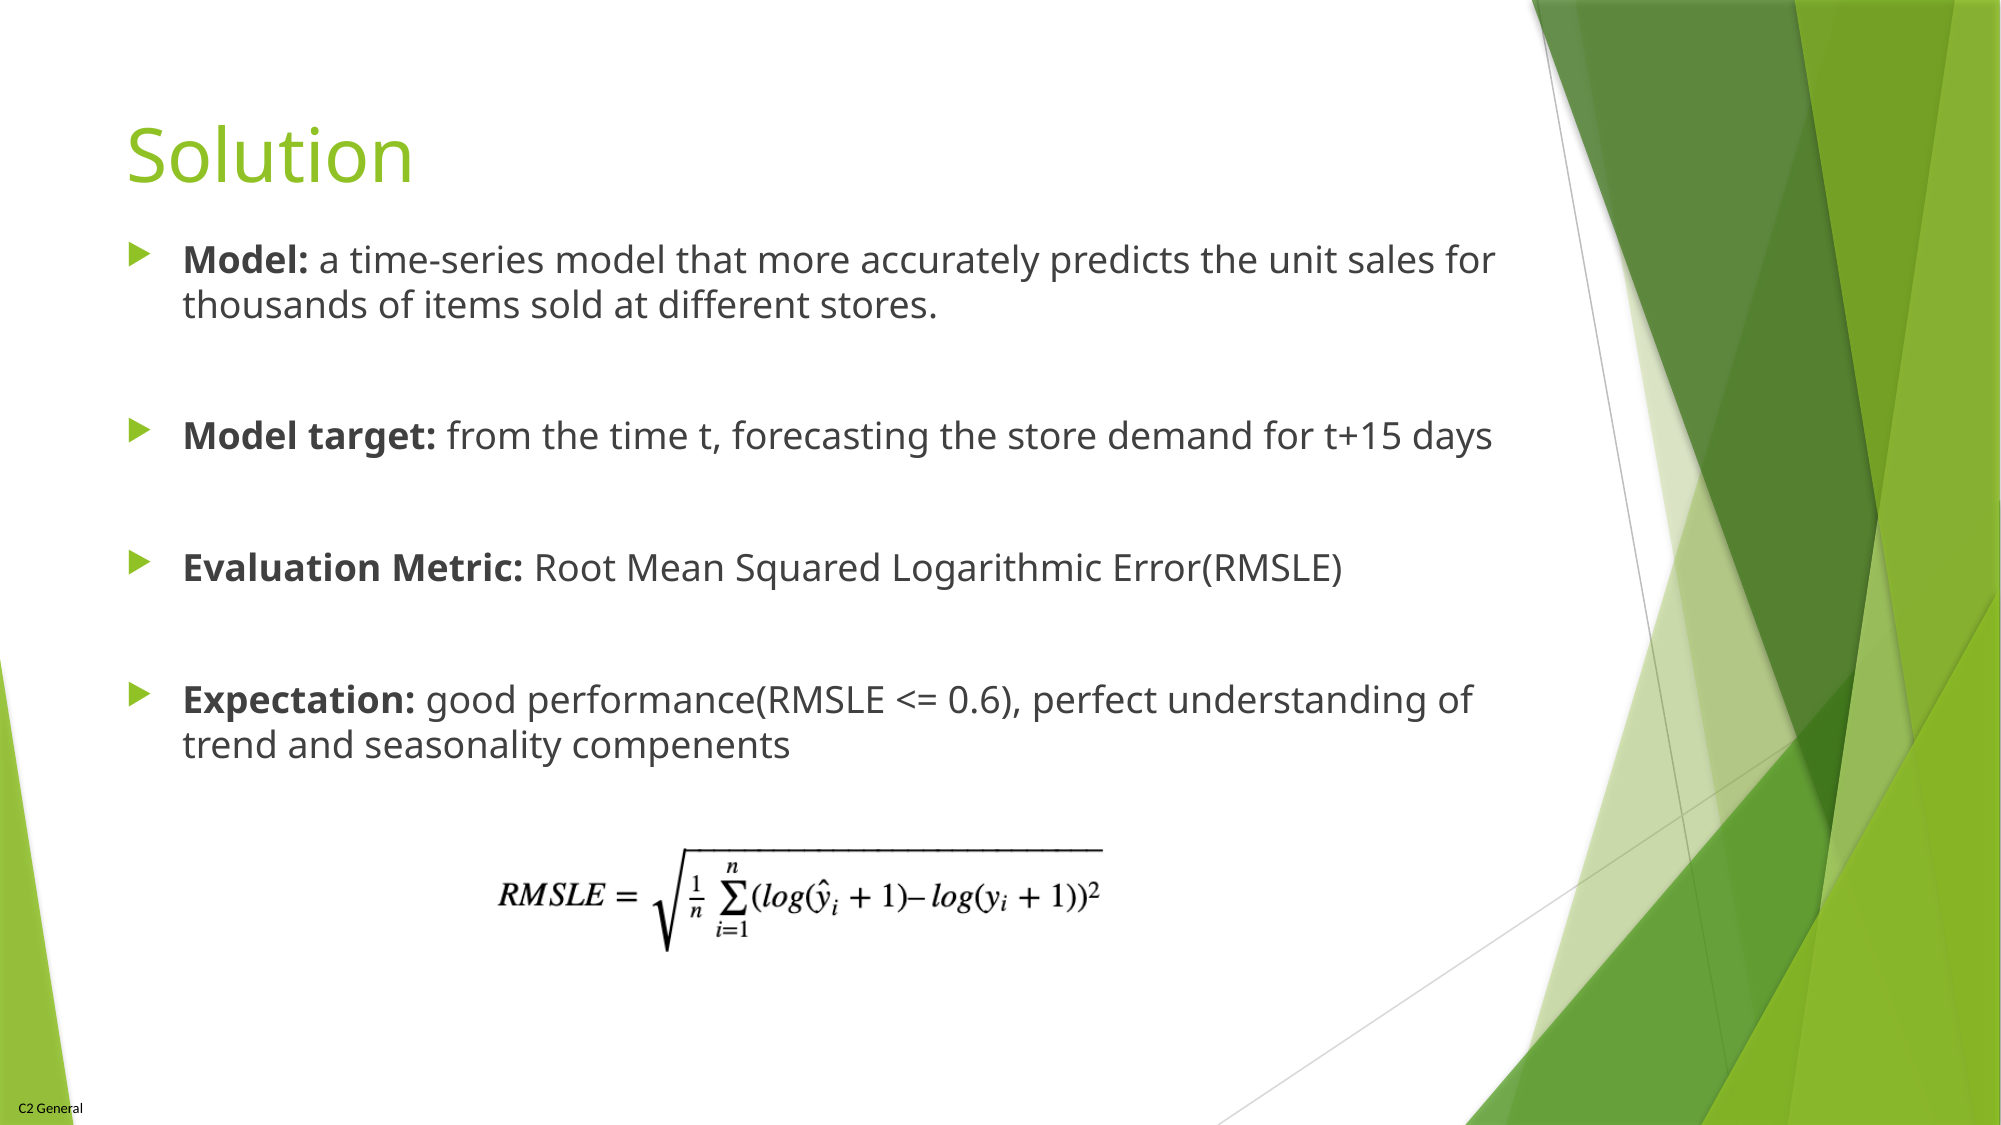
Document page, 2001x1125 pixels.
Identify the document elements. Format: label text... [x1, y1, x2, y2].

title Solution [111, 99, 1522, 228]
list Model: a time-series model that more accurately predicts the unit sales for thousands of items sold at different stores. Model target: from the time t, forecasting the store demand for t+15 days Evaluation Metric: Root Mean Squared Logarithmic Error(RMSLE) Expectation: good performance(RMSLE <= 0.6), perfect understanding of trend and seasonality compenents [111, 228, 1522, 865]
picture [467, 821, 1130, 992]
